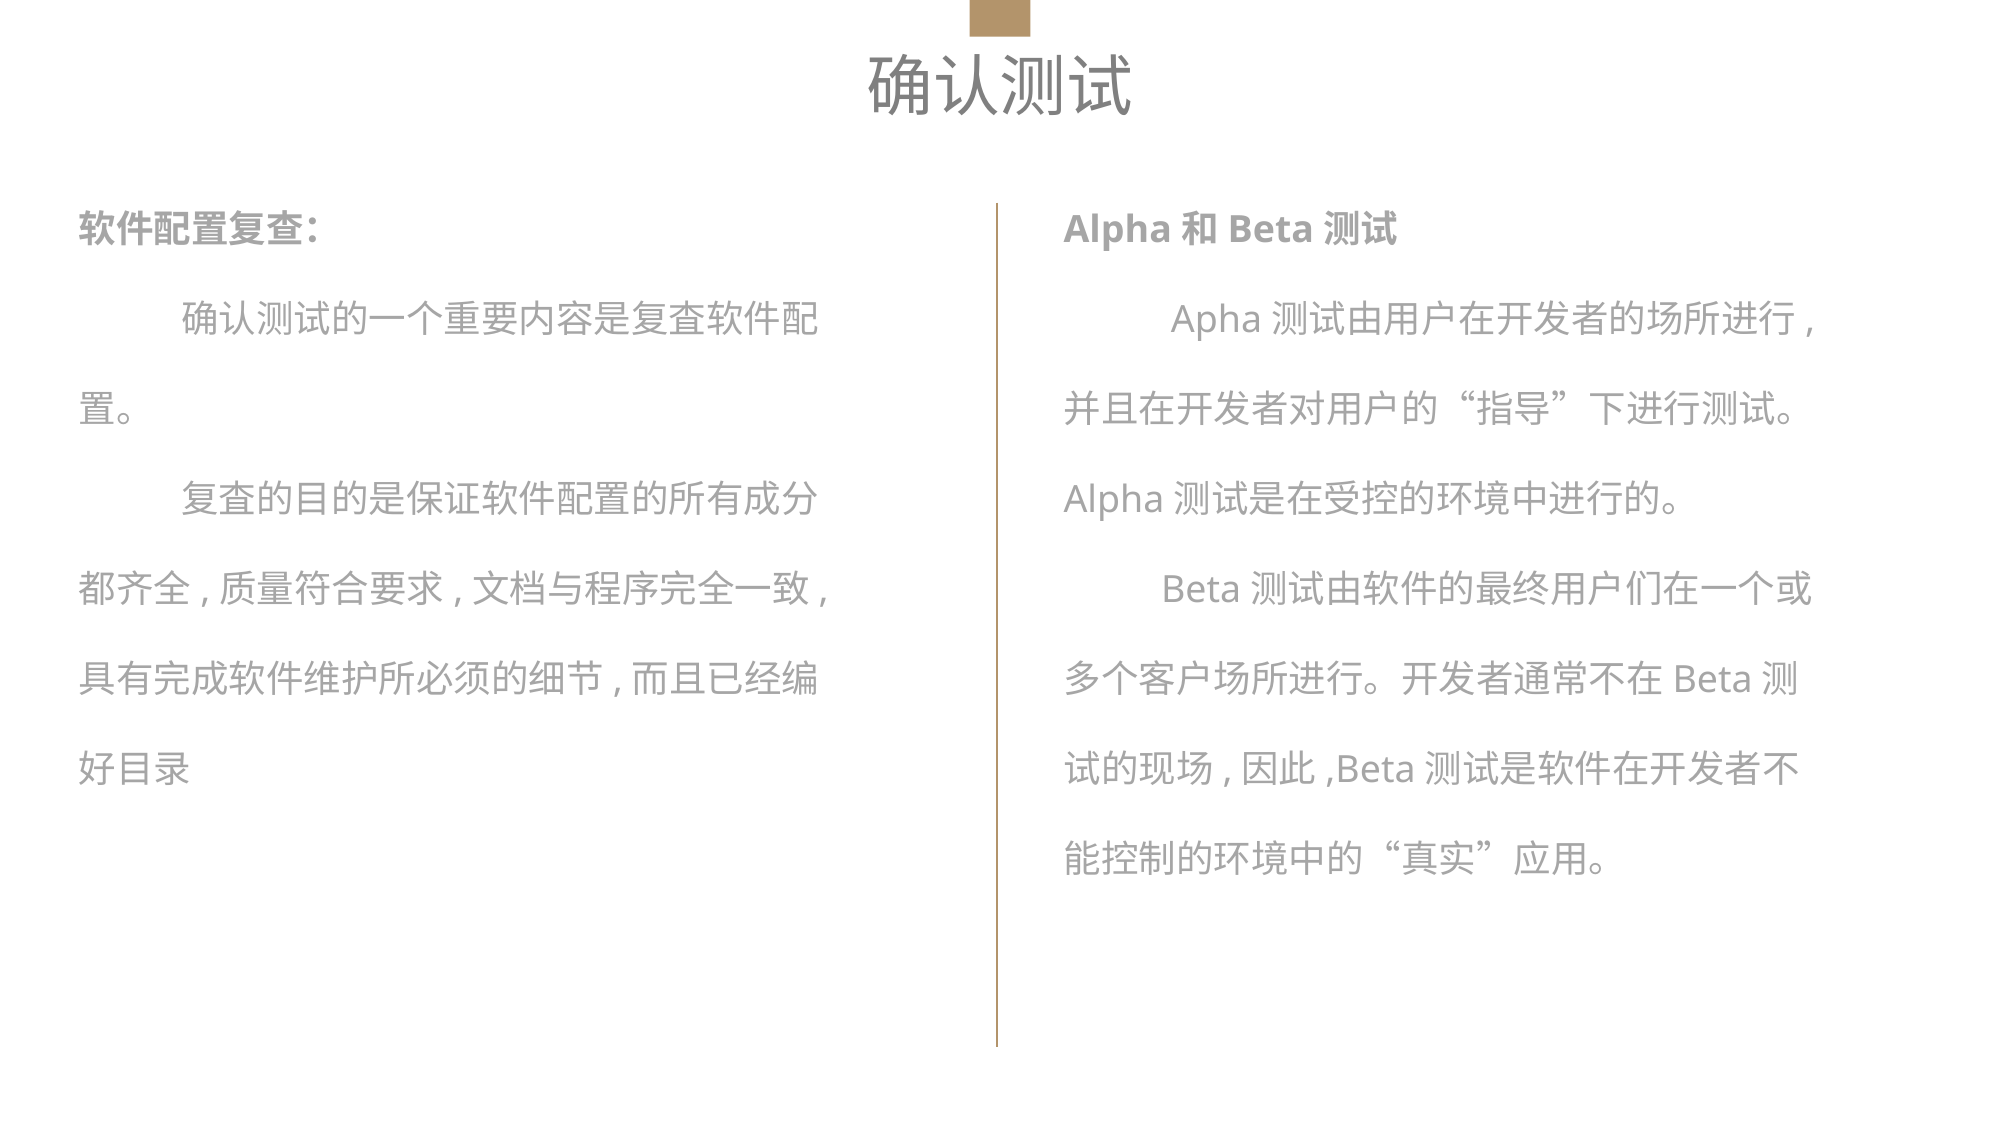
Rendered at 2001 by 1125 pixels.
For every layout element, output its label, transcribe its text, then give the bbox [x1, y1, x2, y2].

text_box 软件配置复查： 确认测试的一个重要内容是复査软件配置。 复査的目的是保证软件配置的所有成分都齐全,质量符合要求,文档与程序完全一致,具有完成软件维护所必须的细节,而且已经编好目录 [64, 152, 854, 797]
text_box 确认测试 [851, 36, 1149, 132]
text_box [969, 0, 1031, 38]
text_box Alpha和Beta测试 Apha测试由用户在开发者的场所进行,并且在开发者对用户的“指导”下进行测试。Alpha测试是在受控的环境中进行的。 Beta测试由软件的最终用户们在一个或多个客户场所进行。开发者通常不在Beta测试的现场,因此,Beta测试是软件在开发者不能控制的环境中的“真实”应用。 [1048, 152, 1839, 887]
